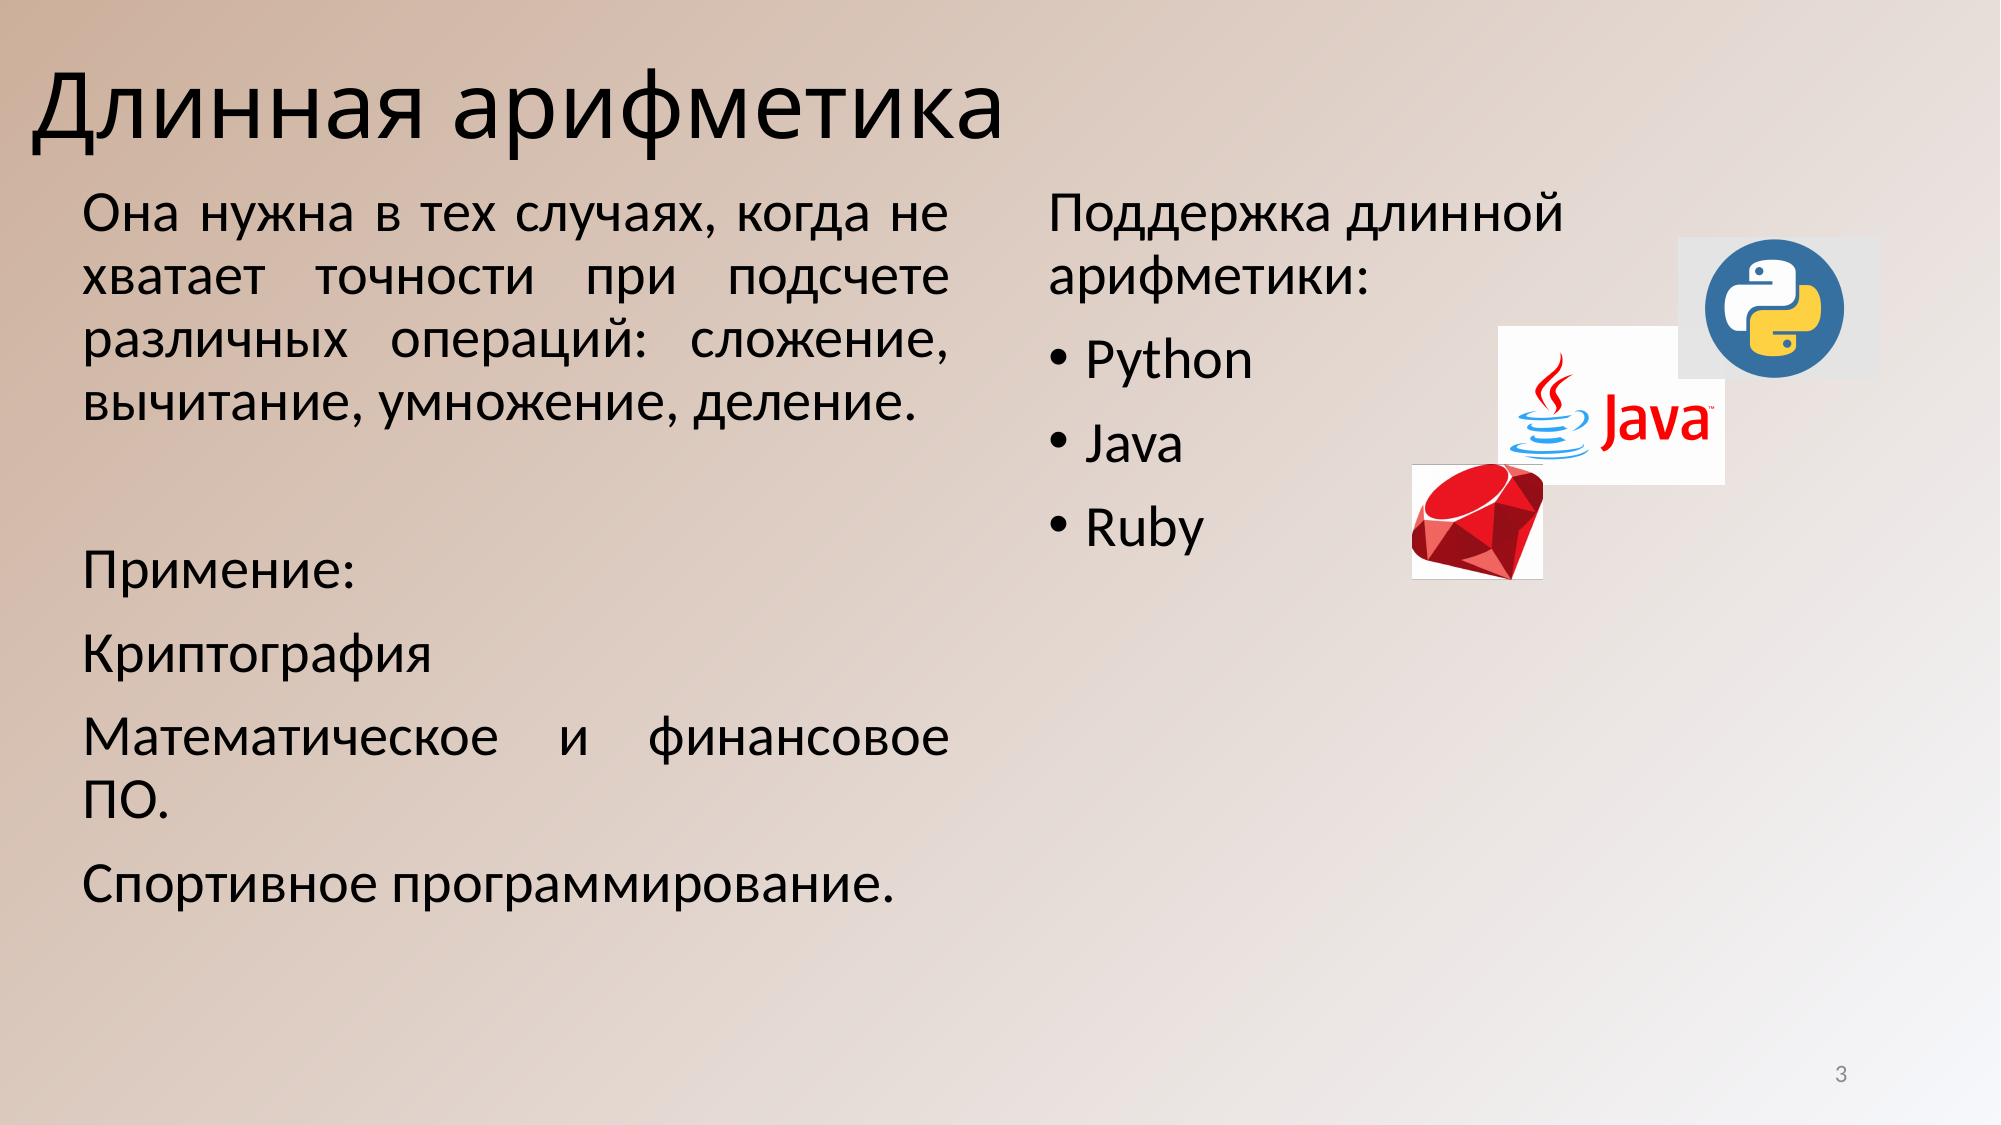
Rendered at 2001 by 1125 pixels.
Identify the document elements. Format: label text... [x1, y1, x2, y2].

slide_number 3 [1412, 1042, 1863, 1103]
list Поддержка длинной арифметики: Python Java Ruby [1033, 173, 1896, 268]
picture [1412, 237, 1879, 580]
text_box Она нужна в тех случаях, когда не хватает точности при подсчете различных операций: сложение, вычитание, умножение, деление. Примение: Криптография Математическое и финансовое ПО. Спортивное программирование. [67, 173, 966, 1103]
title Длинная арифметика [0, 0, 1041, 218]
